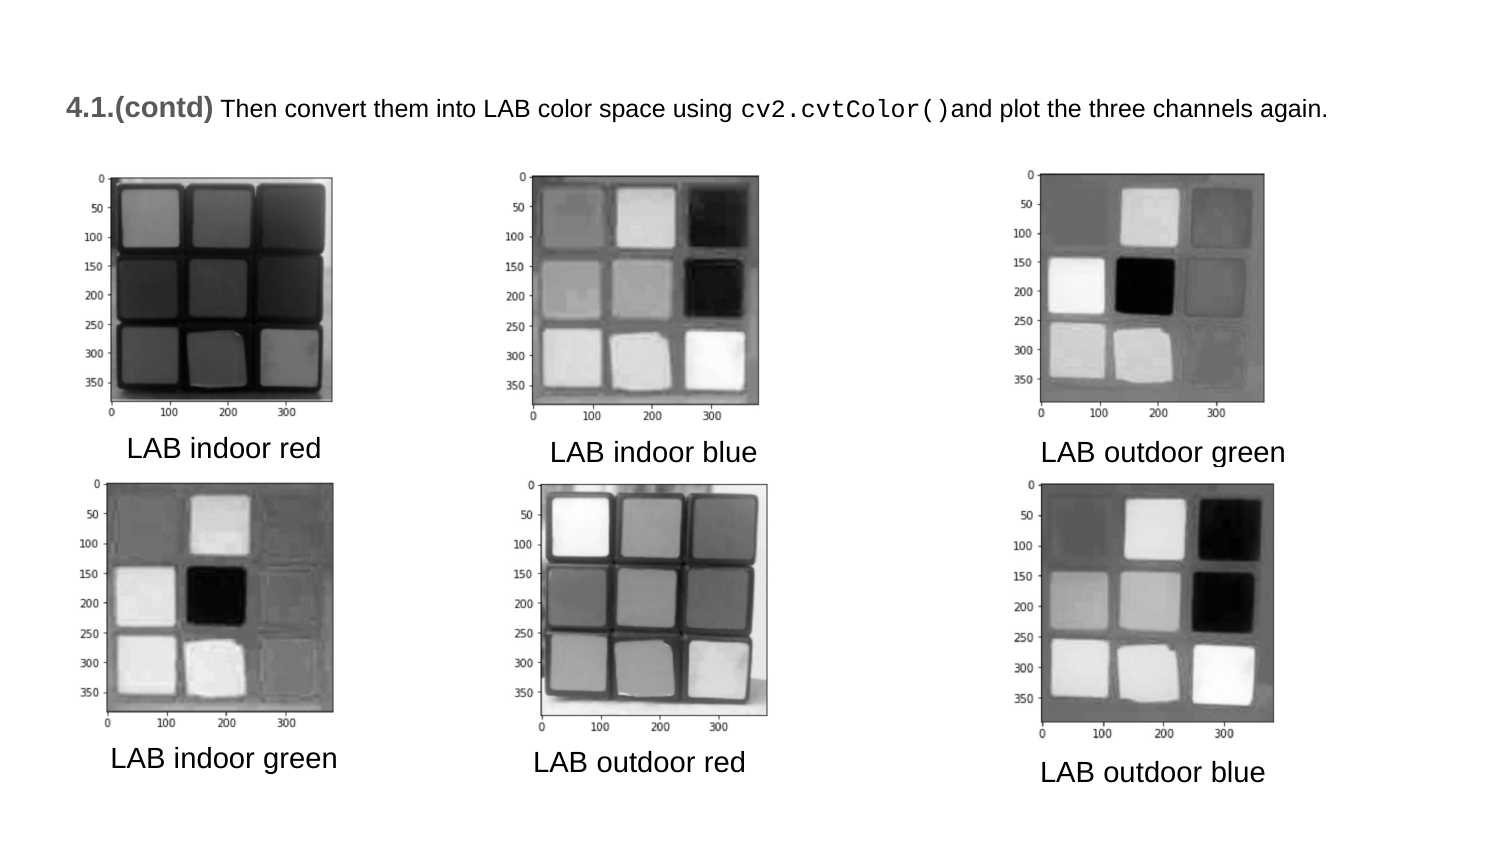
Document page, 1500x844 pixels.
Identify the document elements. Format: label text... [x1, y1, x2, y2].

picture [70, 166, 338, 423]
picture [70, 472, 338, 733]
picture [998, 467, 1283, 743]
text_box LAB indoor green [95, 732, 354, 782]
title 4.1.(contd) Then convert them into LAB color space using cv2.cvtColor()and plot the three channels again. [51, 72, 1449, 167]
text_box LAB outdoor green [1025, 425, 1302, 476]
text_box LAB outdoor red [518, 747, 762, 786]
text_box LAB outdoor blue [1025, 751, 1282, 796]
picture [505, 472, 774, 739]
picture [1010, 163, 1271, 422]
text_box LAB indoor blue [535, 435, 773, 471]
picture [500, 166, 774, 427]
text_box LAB indoor red [111, 430, 337, 471]
